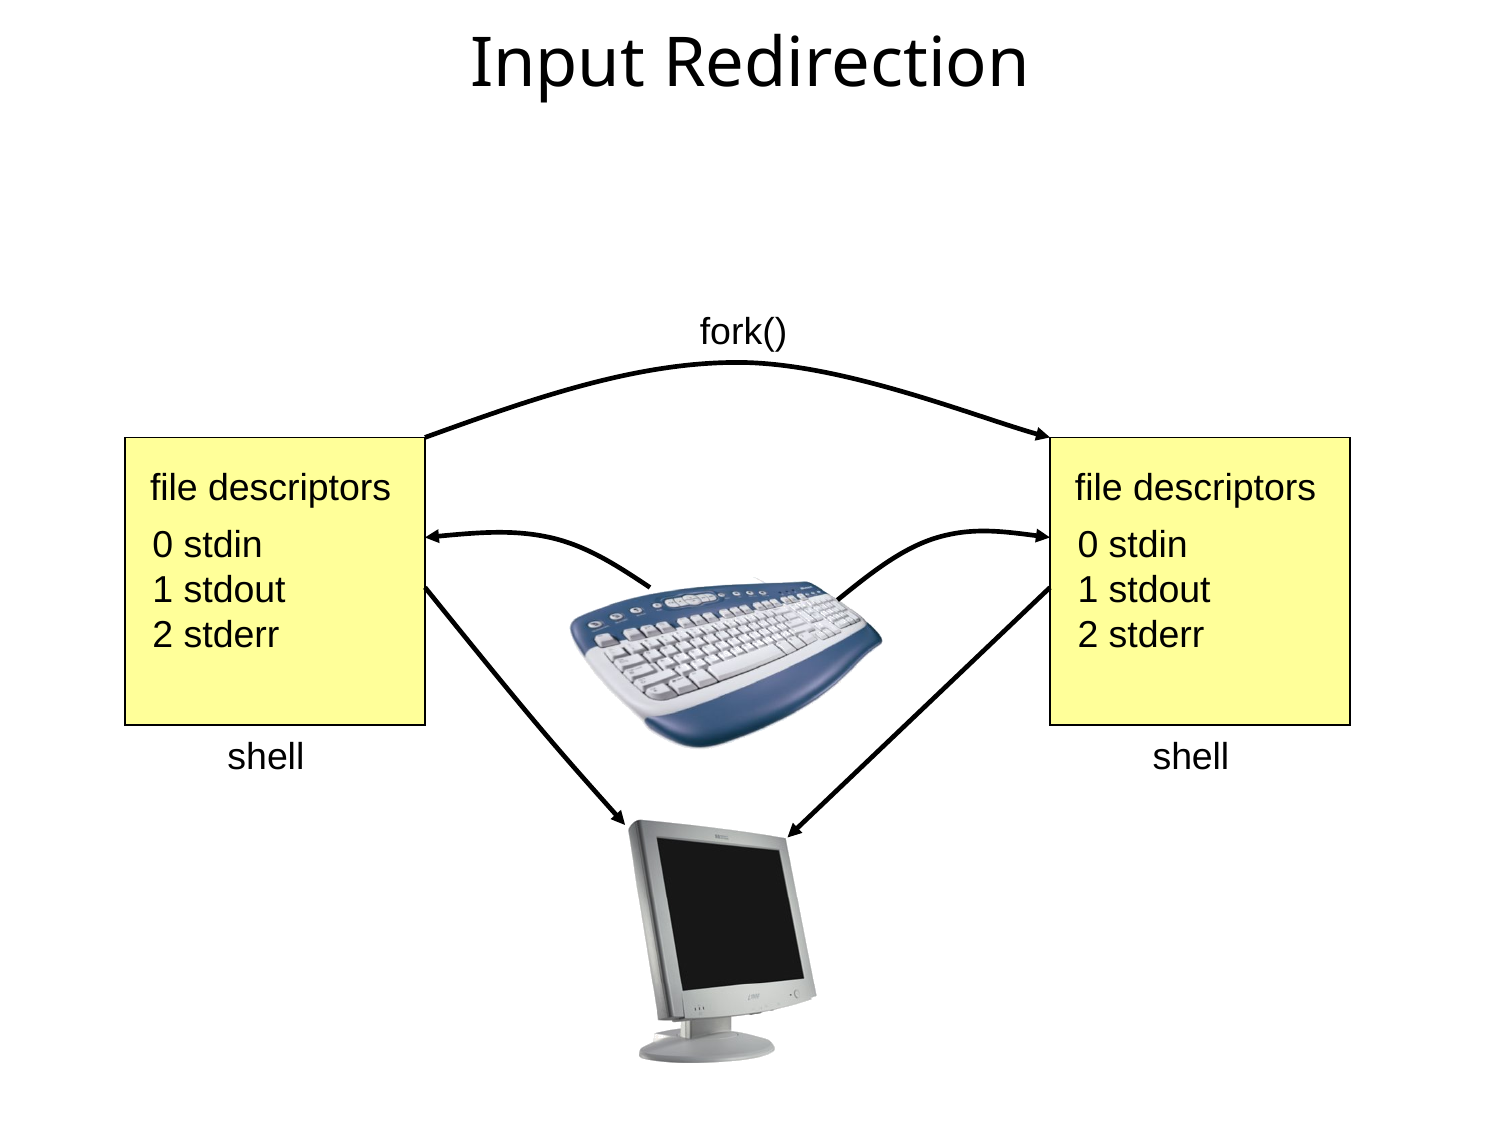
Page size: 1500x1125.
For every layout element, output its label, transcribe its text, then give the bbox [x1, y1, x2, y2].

title Input Redirection [50, 0, 1450, 128]
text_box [424, 299, 1351, 838]
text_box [134, 455, 408, 664]
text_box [424, 838, 823, 1070]
text_box shell [212, 724, 320, 785]
text_box [124, 437, 424, 725]
